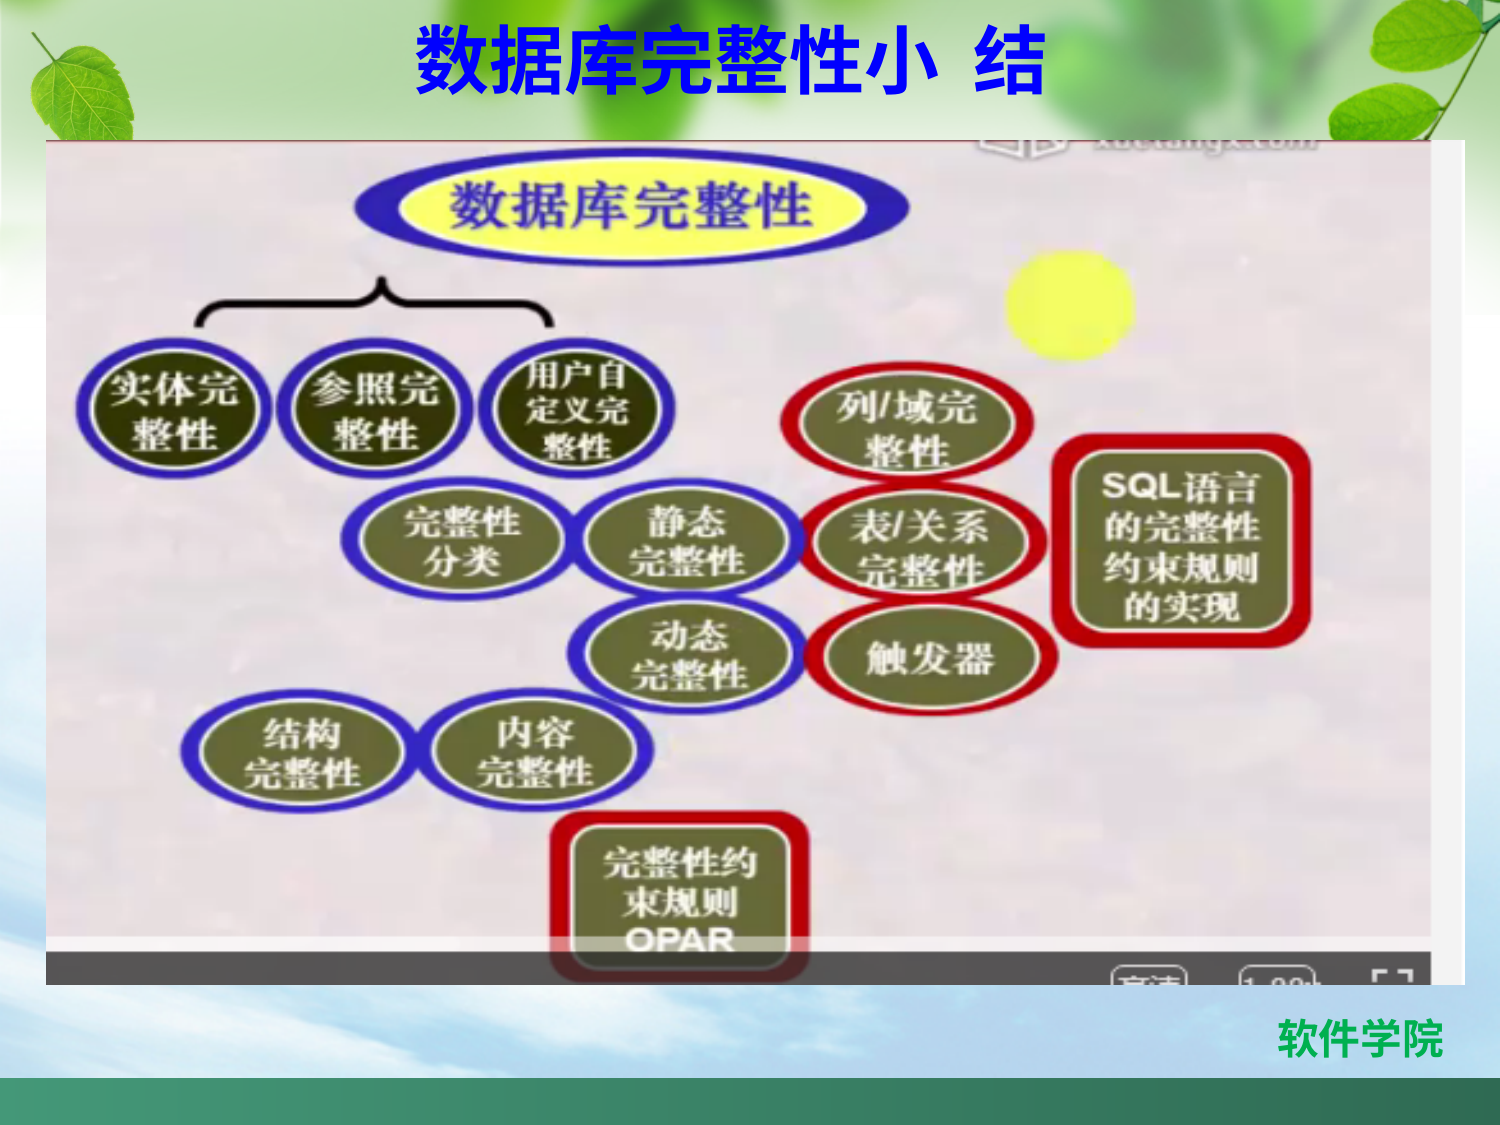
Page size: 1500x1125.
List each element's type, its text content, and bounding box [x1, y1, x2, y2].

picture [0, 0, 1500, 1078]
text_box 数据库完整性小 结 [105, 0, 1358, 119]
